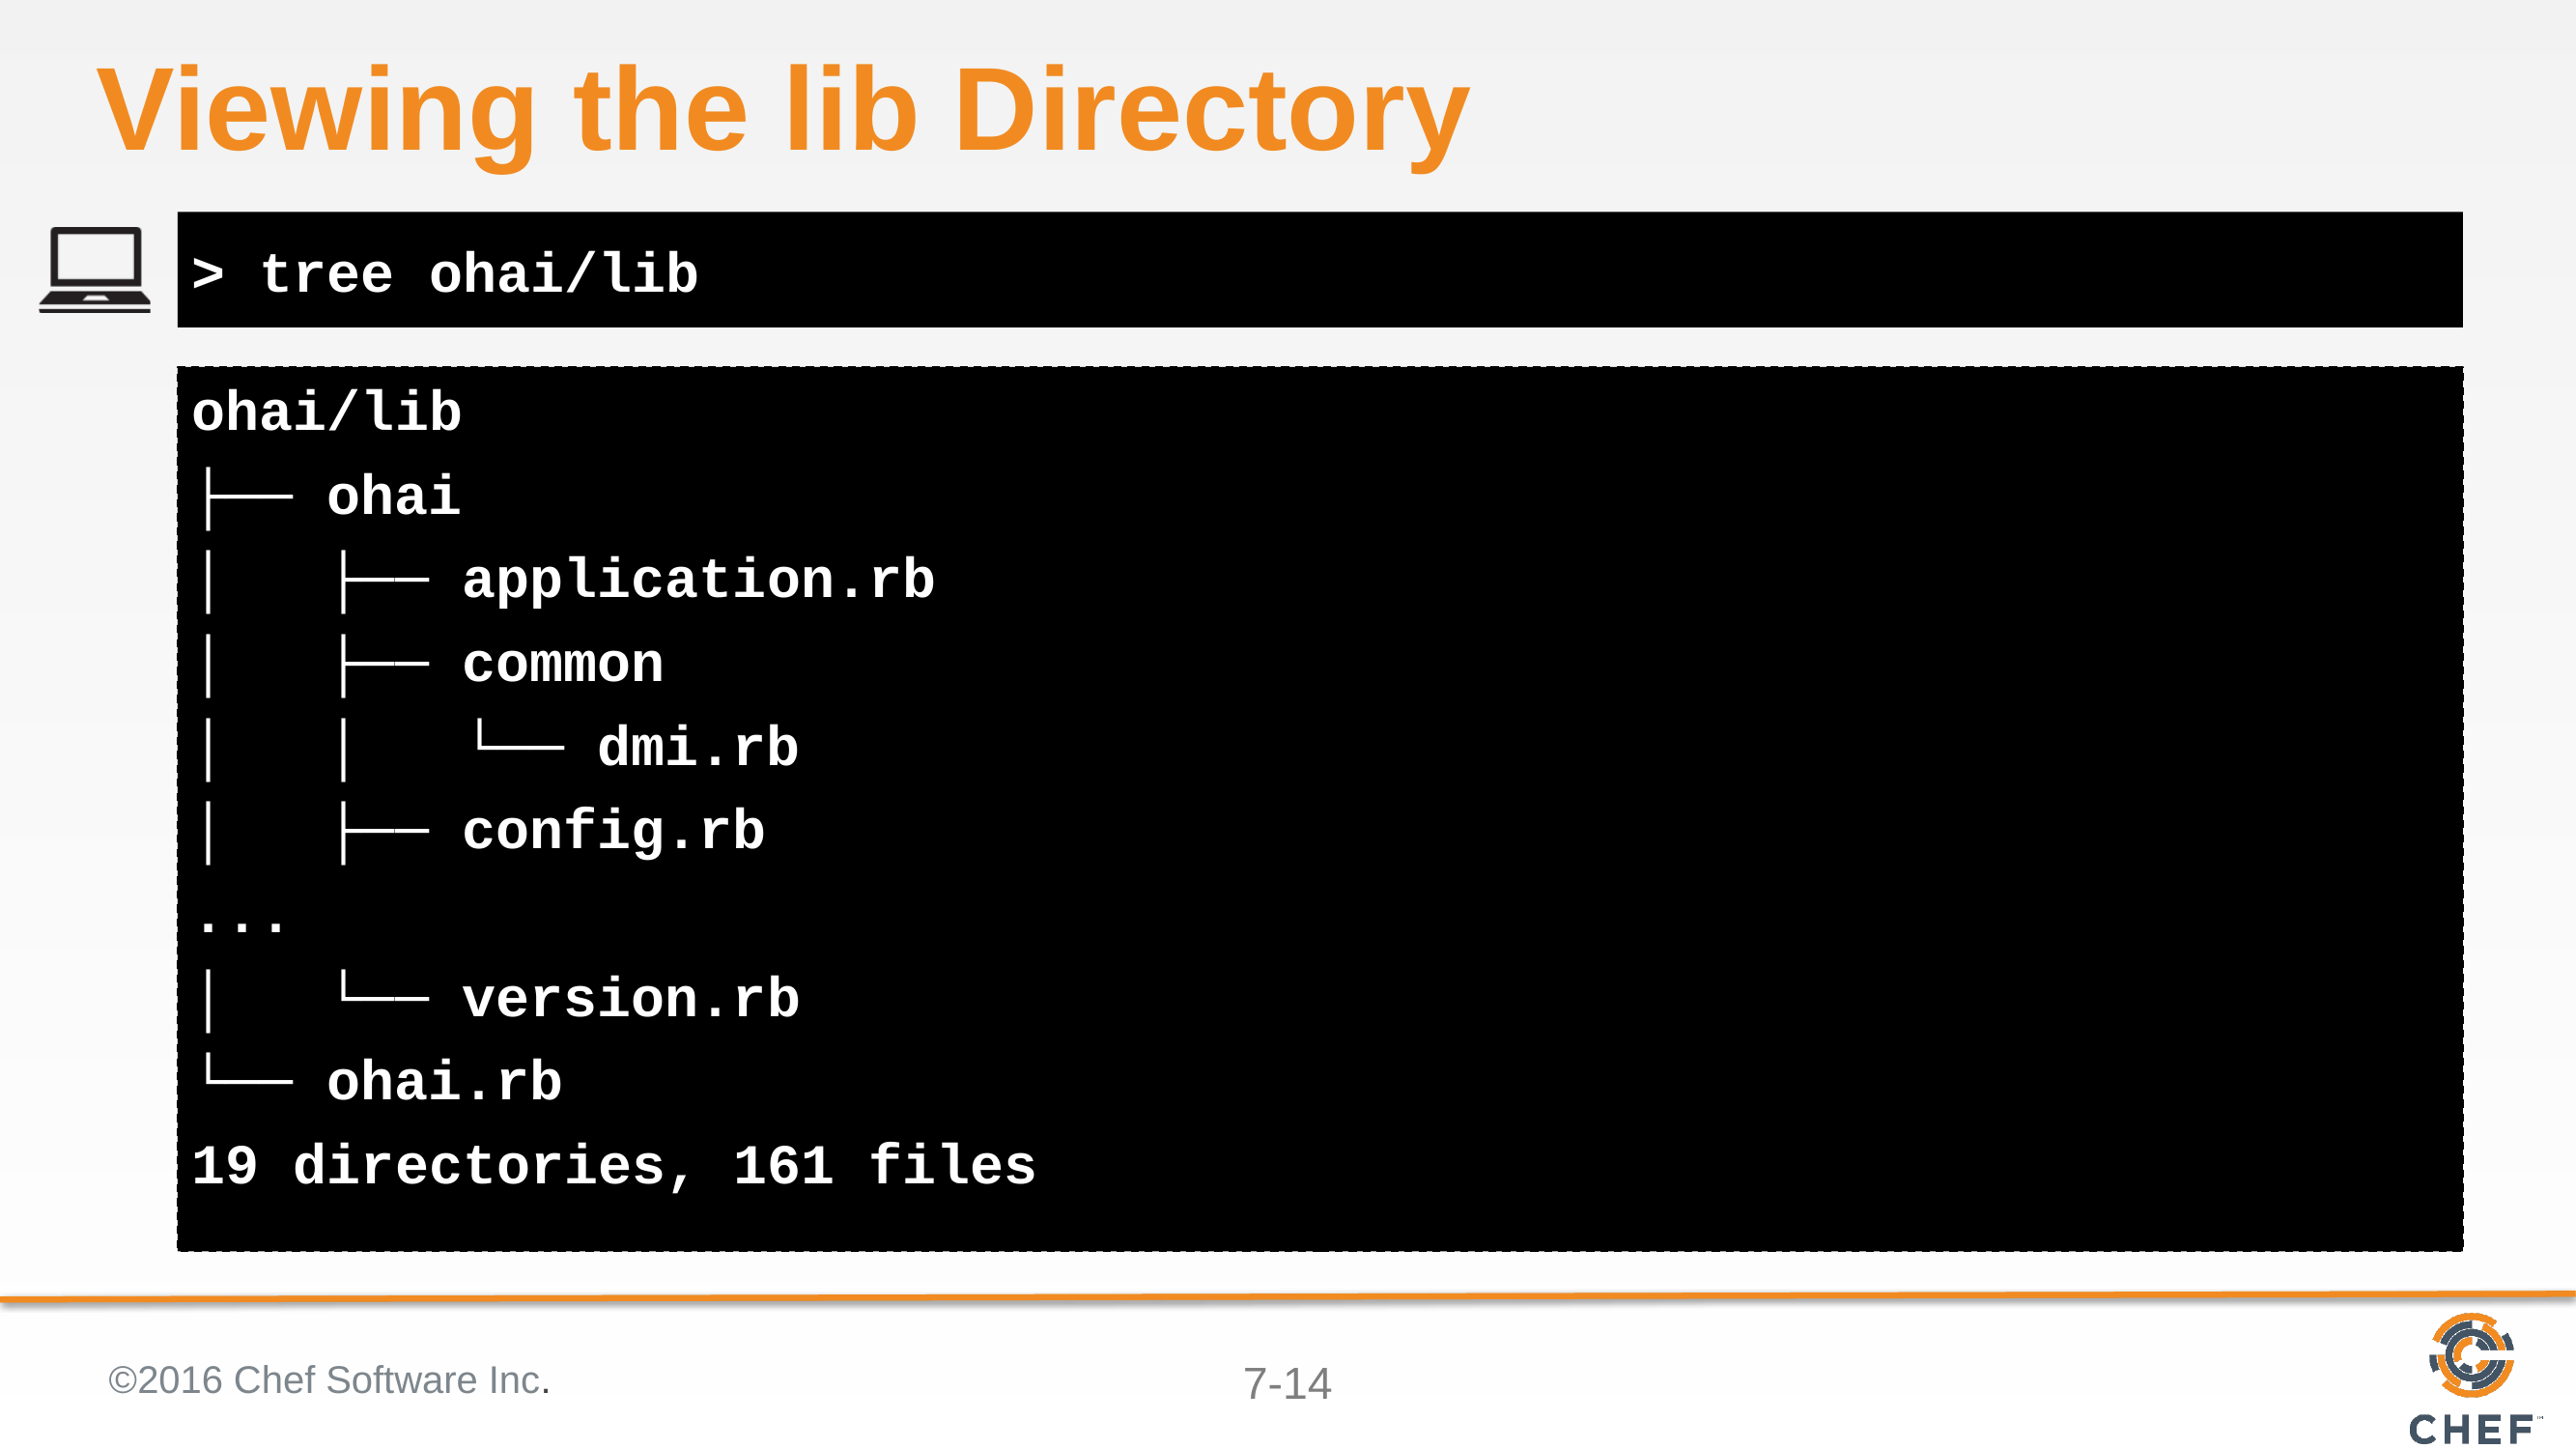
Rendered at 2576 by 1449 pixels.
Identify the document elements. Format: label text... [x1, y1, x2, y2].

list ohai/lib ├── ohai │ ├── application.rb │ ├── common │ │ └── dmi.rb │ ├── config.rb ... │ └── version.rb └── ohai.rb 19 directories, 161 files [177, 366, 2464, 1252]
list > tree ohai/lib [177, 212, 2463, 327]
title Viewing the lib Directory [96, 48, 2463, 180]
picture [2399, 1297, 2551, 1449]
